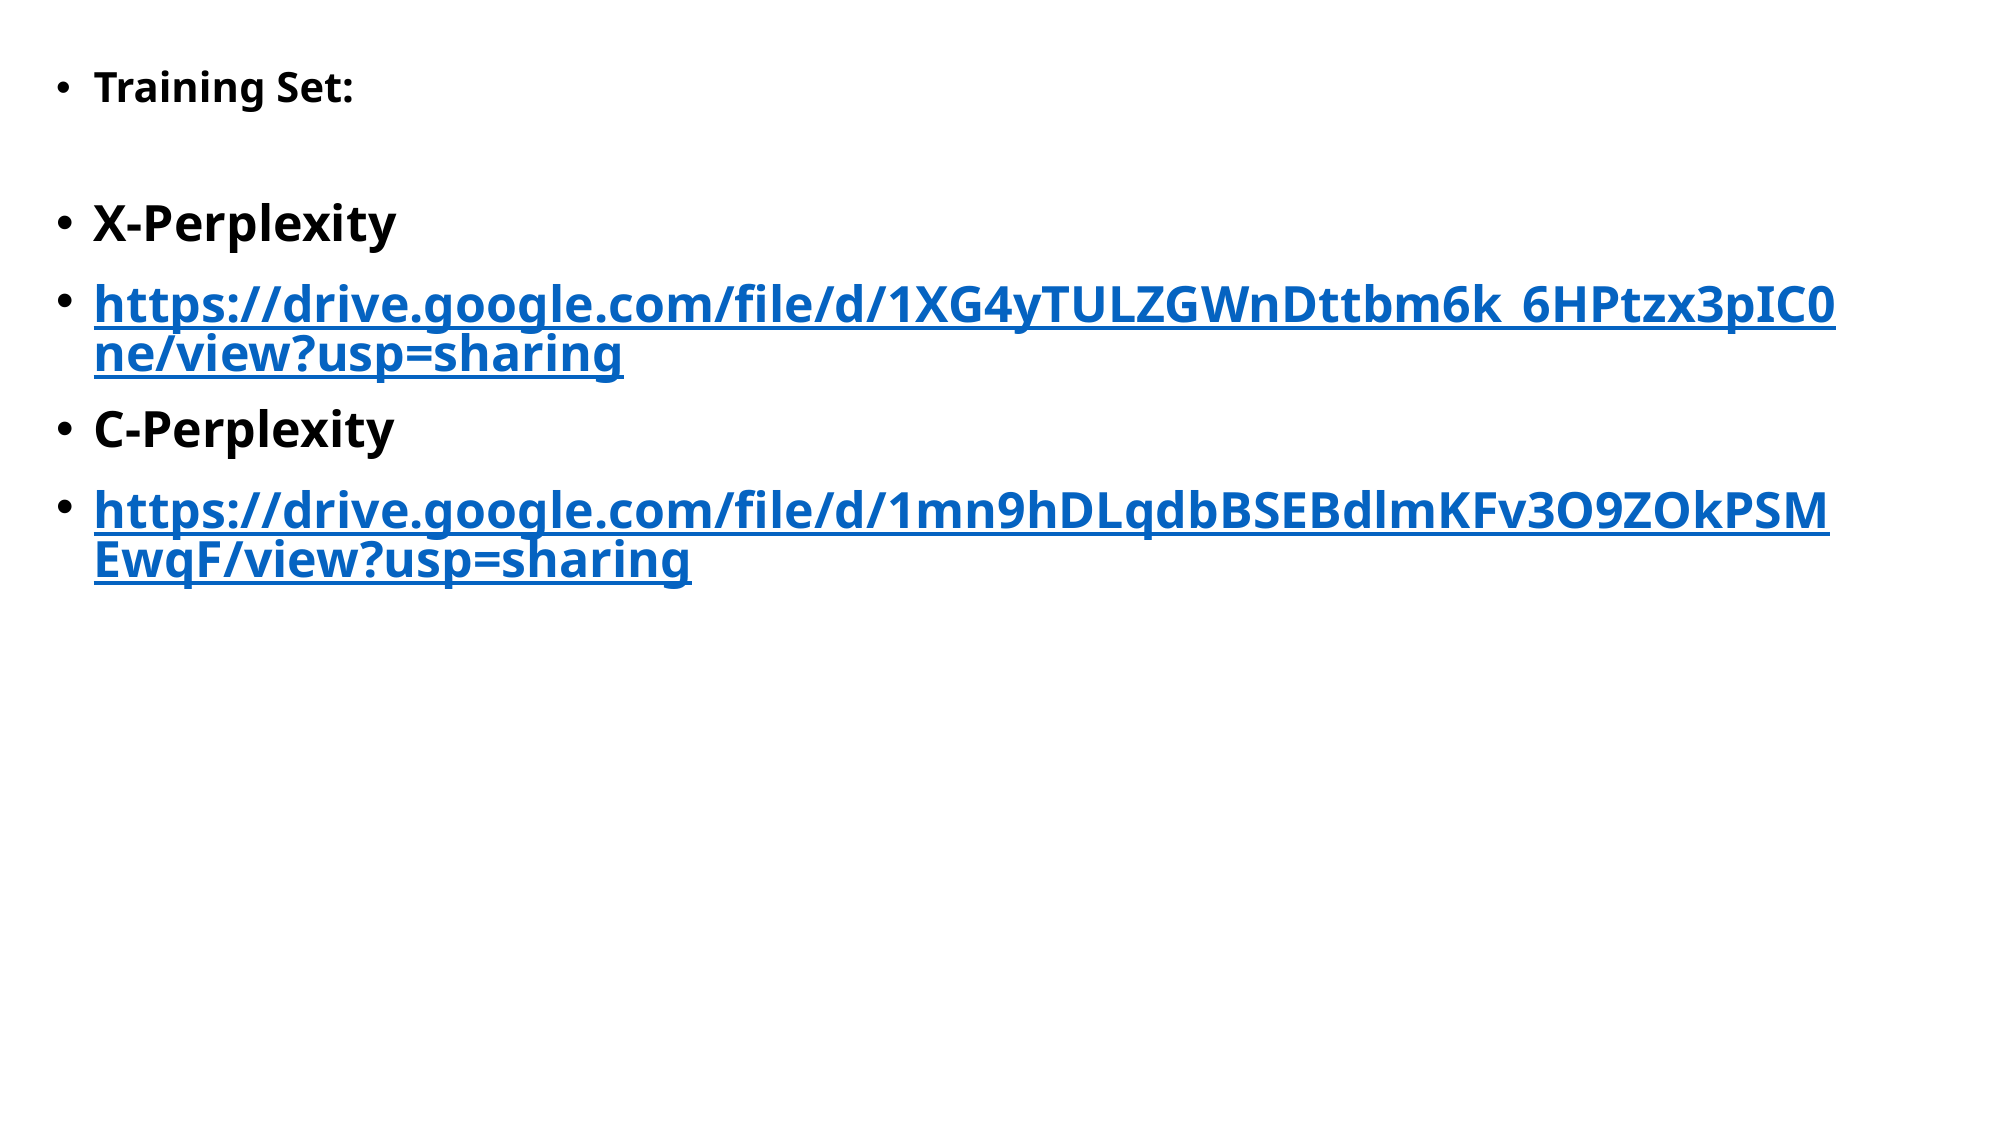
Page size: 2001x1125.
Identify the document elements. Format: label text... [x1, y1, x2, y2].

list Training Set: X-Perplexity https://drive.google.com/file/d/1XG4yTULZGWnDttbm6k_6HPtzx3pIC0ne/view?usp=sharing C-Perplexity https://drive.google.com/file/d/1mn9hDLqdbBSEBdlmKFv3O9ZOkPSMEwqF/view?usp=sharing [40, 59, 1871, 1066]
